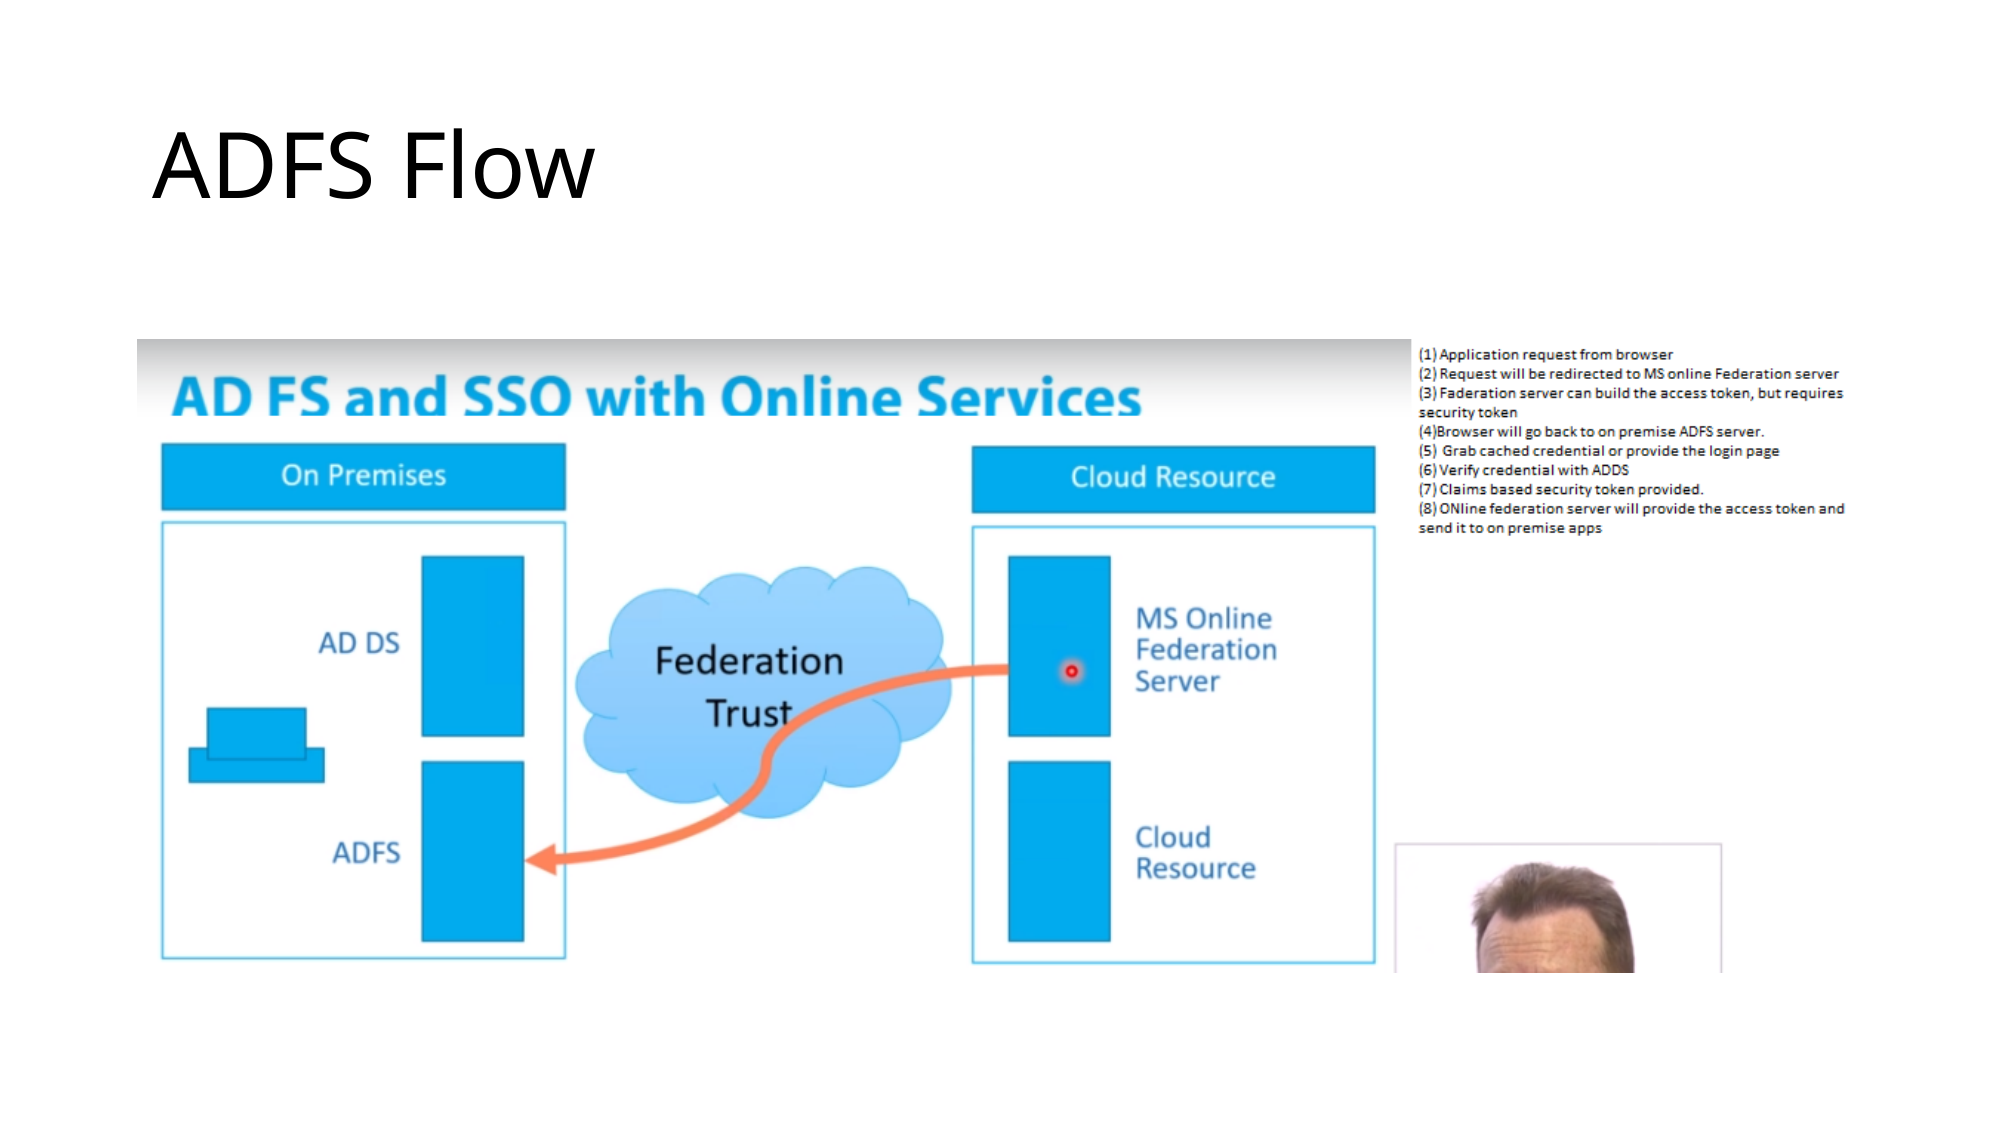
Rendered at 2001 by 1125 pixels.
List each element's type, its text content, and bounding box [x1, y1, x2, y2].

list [137, 339, 1863, 973]
title ADFS Flow [137, 59, 1863, 278]
